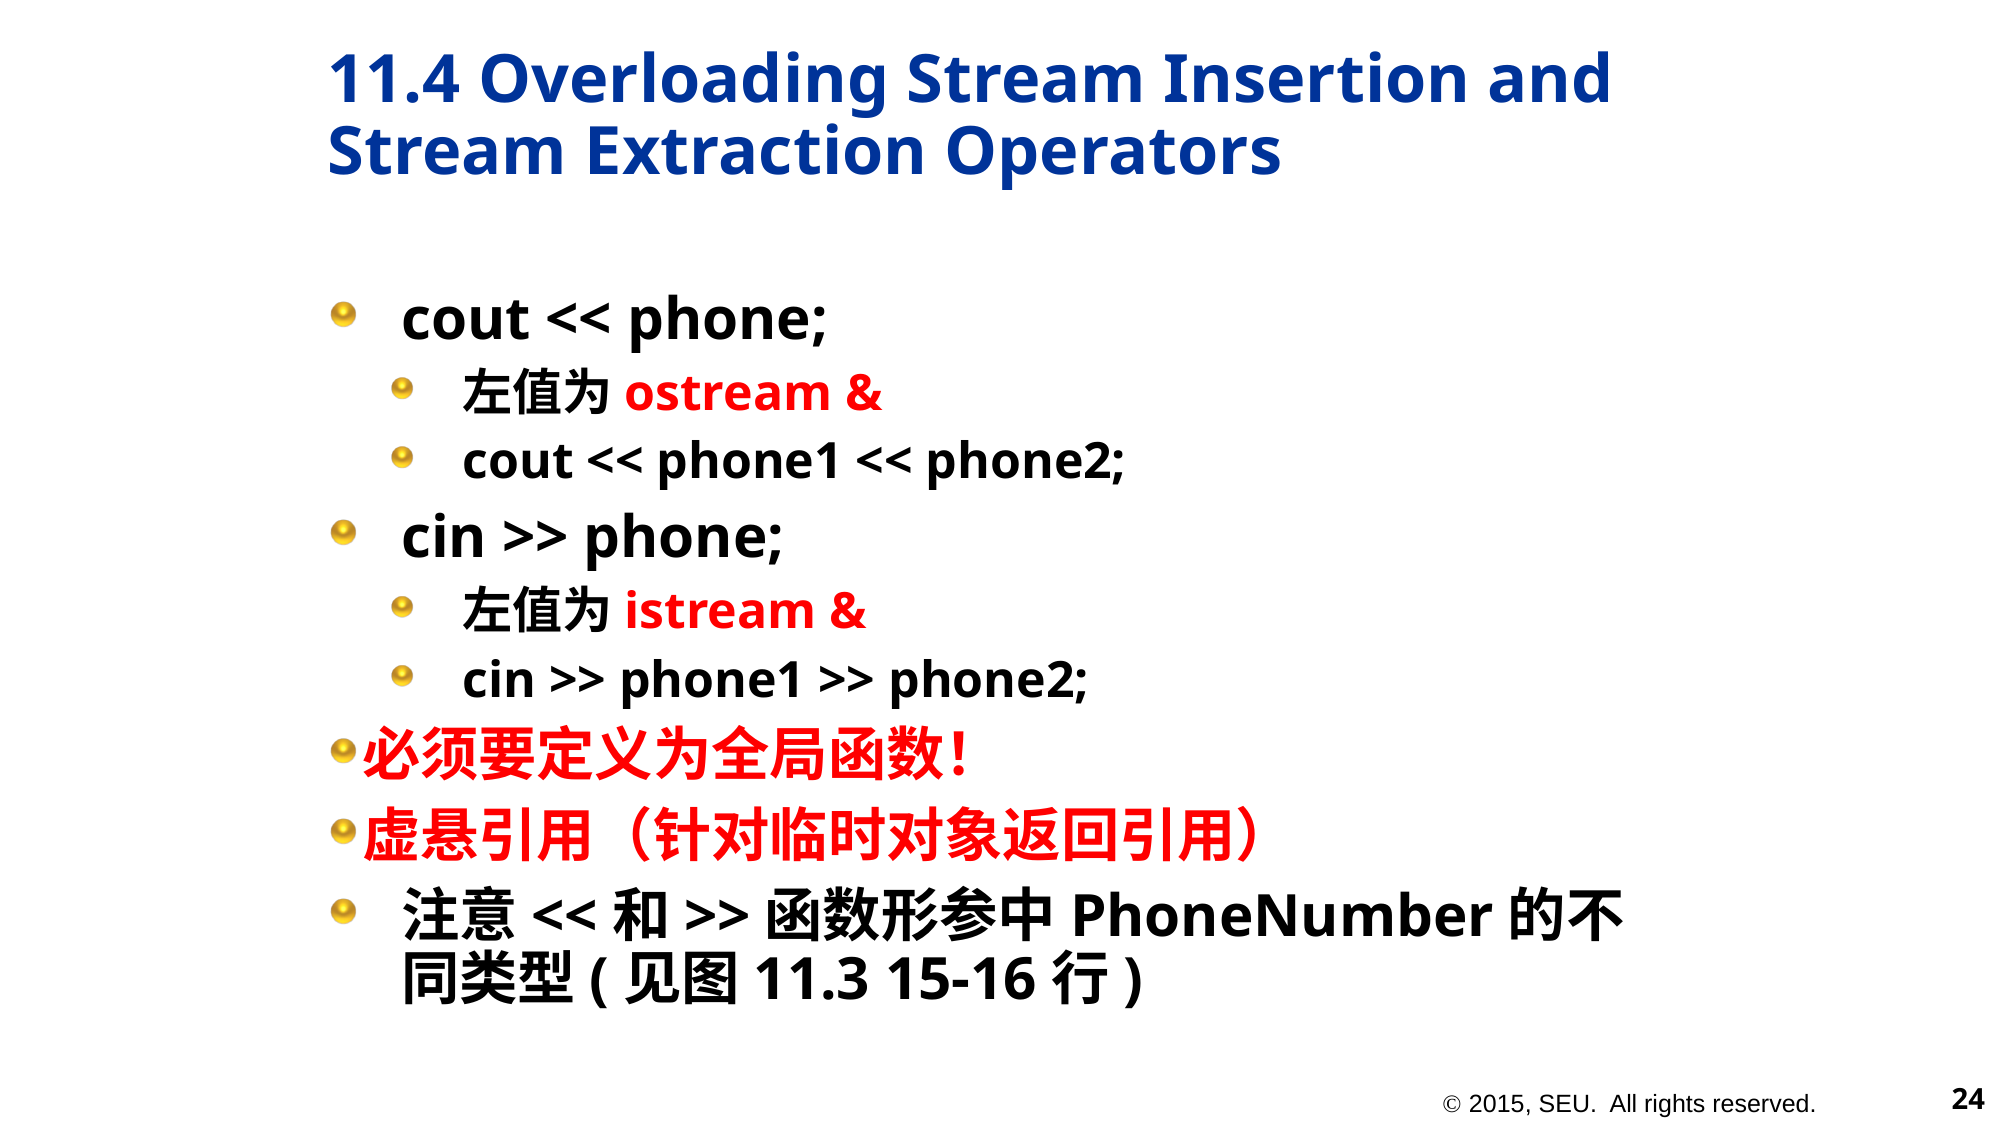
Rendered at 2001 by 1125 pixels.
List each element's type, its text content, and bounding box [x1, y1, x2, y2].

picture [388, 444, 419, 475]
picture [388, 594, 419, 624]
picture [327, 816, 363, 852]
picture [327, 736, 363, 771]
picture [327, 299, 363, 335]
picture [388, 375, 419, 406]
title 11.4 Overloading Stream Insertion and Stream Extraction Operators [312, 37, 1688, 199]
picture [327, 896, 363, 932]
picture [388, 663, 419, 693]
list cout << phone; 左值为ostream & cout << phone1 << phone2; cin >> phone; 左值为istream & cin >> phone1 >> phone2; 必须要定义为全局函数！ 虚悬引用（针对临时对象返回引用） 注意<<和>>函数形参中PhoneNumber的不同类型(见图11.3 15-16行) [312, 281, 1693, 1054]
picture [327, 517, 363, 553]
